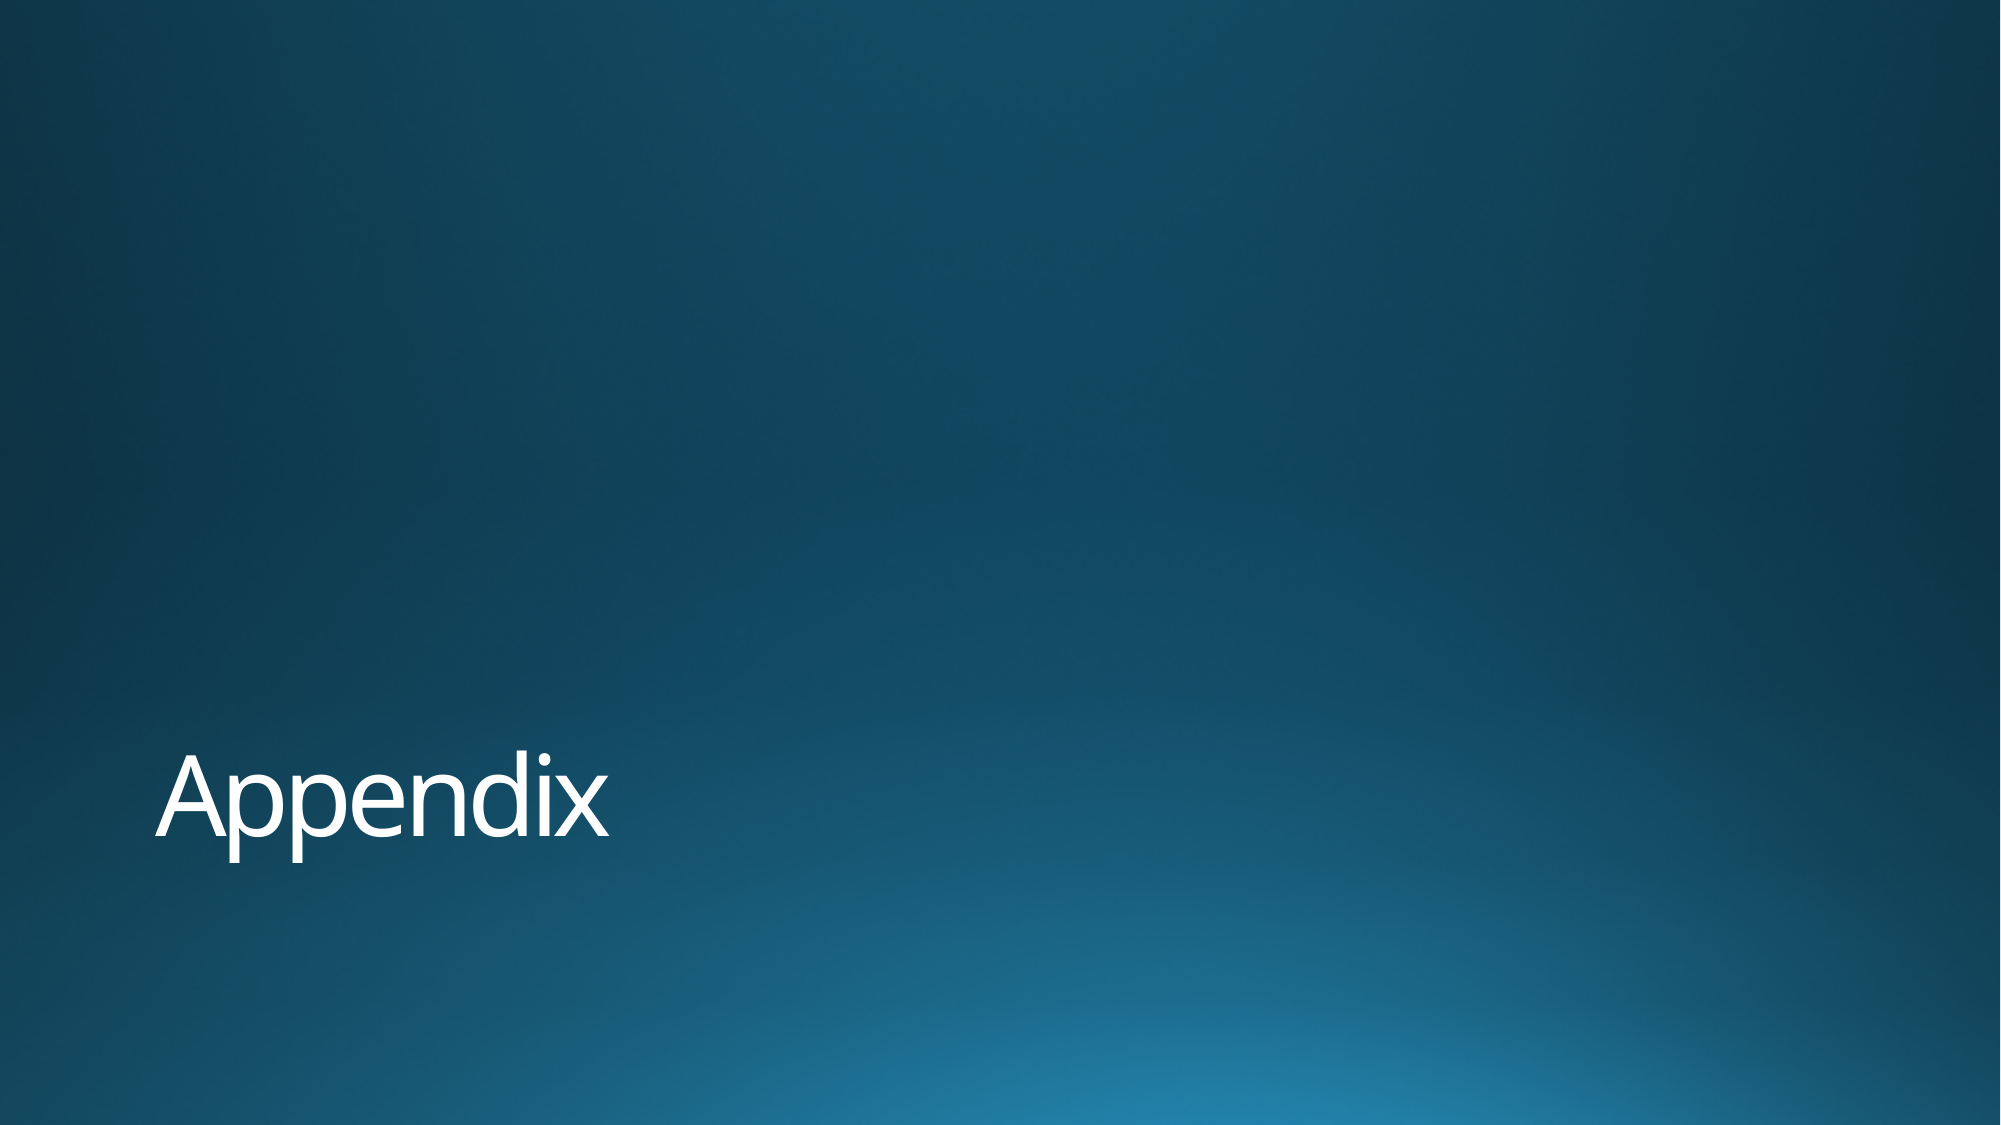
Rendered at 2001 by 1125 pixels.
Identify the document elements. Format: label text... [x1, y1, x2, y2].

picture [0, 0, 2001, 1125]
title Appendix [140, 732, 1641, 1002]
